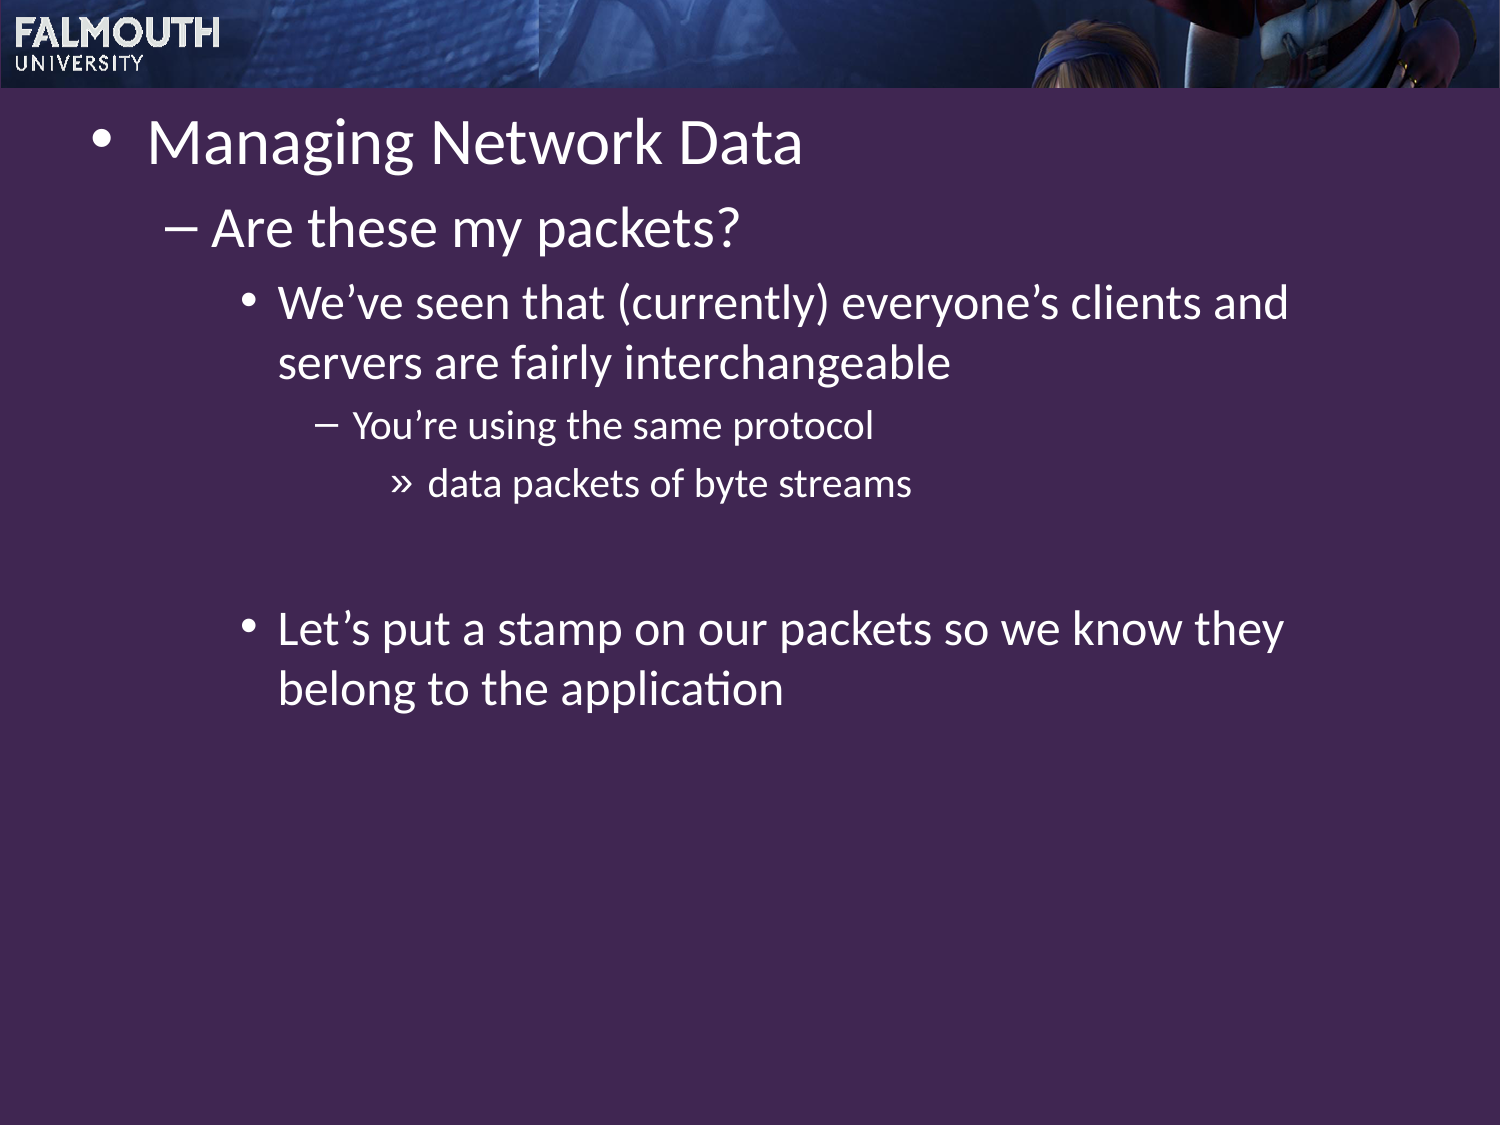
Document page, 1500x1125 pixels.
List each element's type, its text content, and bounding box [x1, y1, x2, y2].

list Managing Network Data Are these my packets? We’ve seen that (currently) everyone’s clients and servers are fairly interchangeable You’re using the same protocol data packets of byte streams Let’s put a stamp on our packets so we know they belong to the application [75, 90, 1425, 1094]
picture [0, 0, 1500, 90]
